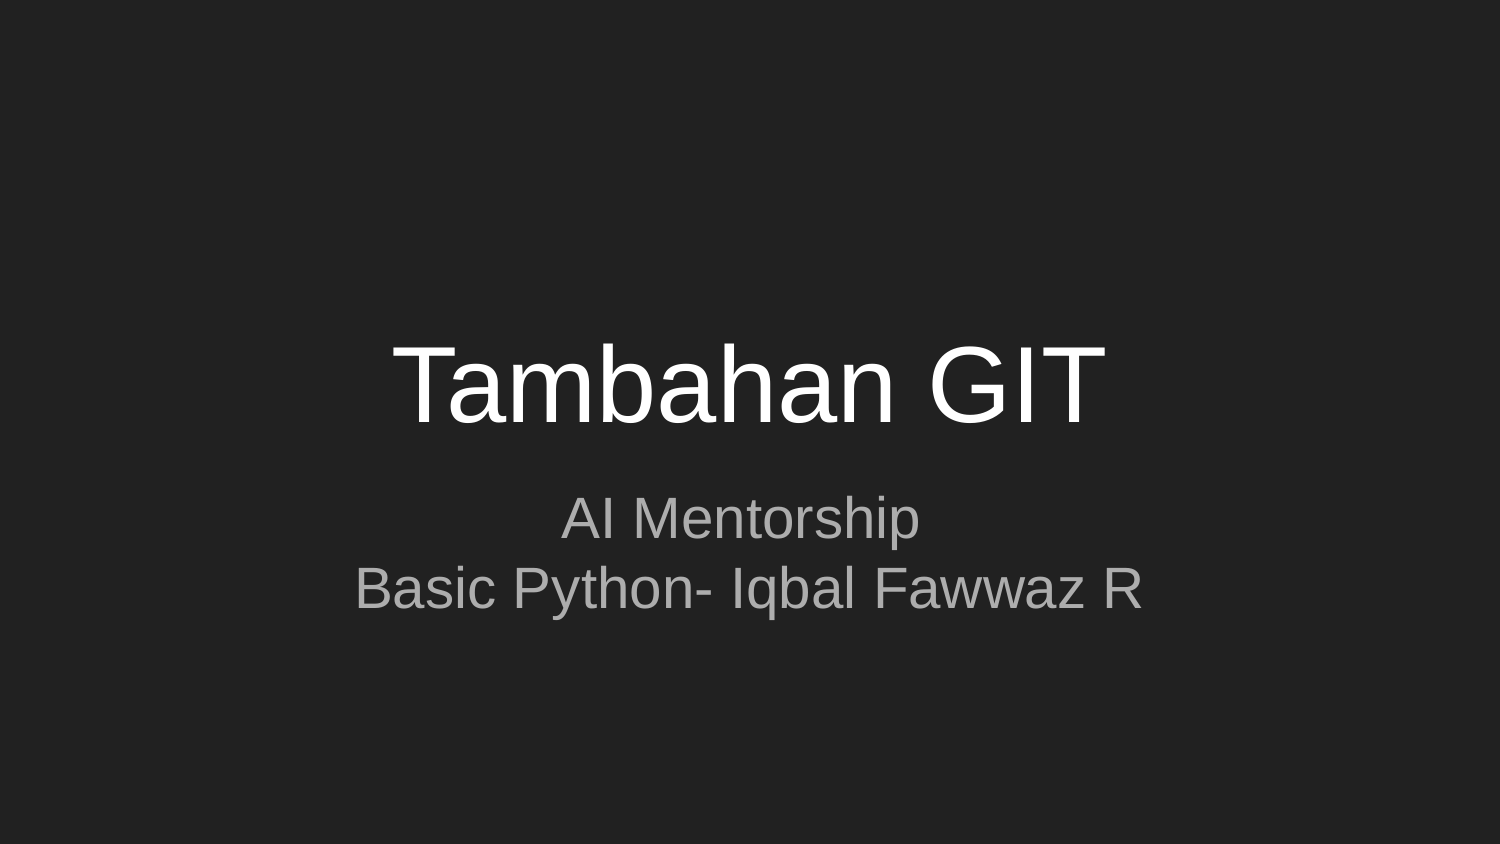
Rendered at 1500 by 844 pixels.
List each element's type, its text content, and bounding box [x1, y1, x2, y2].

subtitle AI Mentorship Basic Python- Iqbal Fawwaz R [51, 464, 1449, 595]
title Tambahan GIT [51, 122, 1449, 459]
